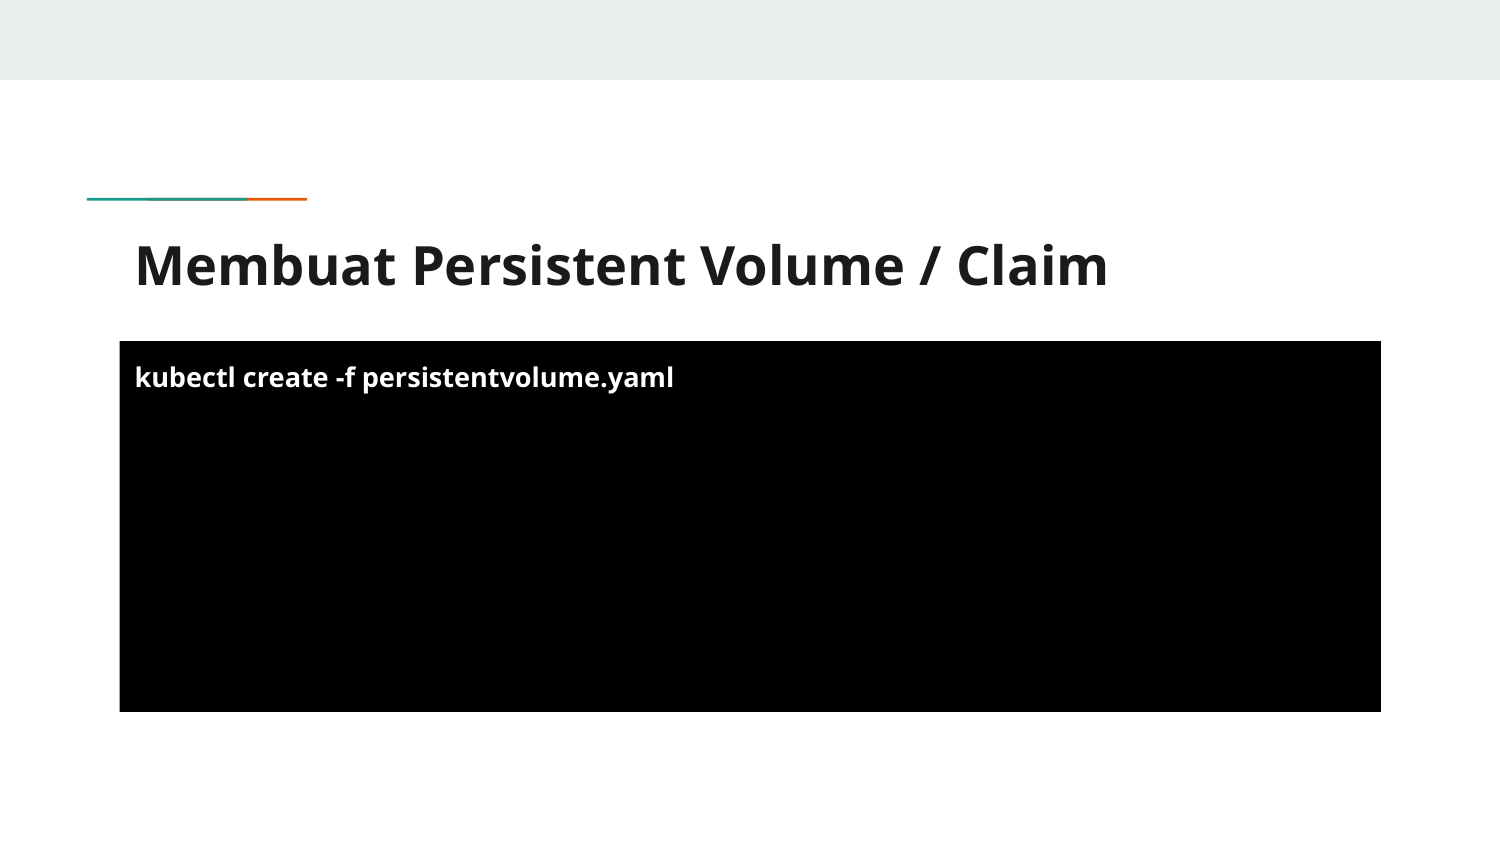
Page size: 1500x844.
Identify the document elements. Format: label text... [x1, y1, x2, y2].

list kubectl create -f persistentvolume.yaml [119, 341, 1381, 712]
title Membuat Persistent Volume / Claim [119, 216, 1381, 305]
